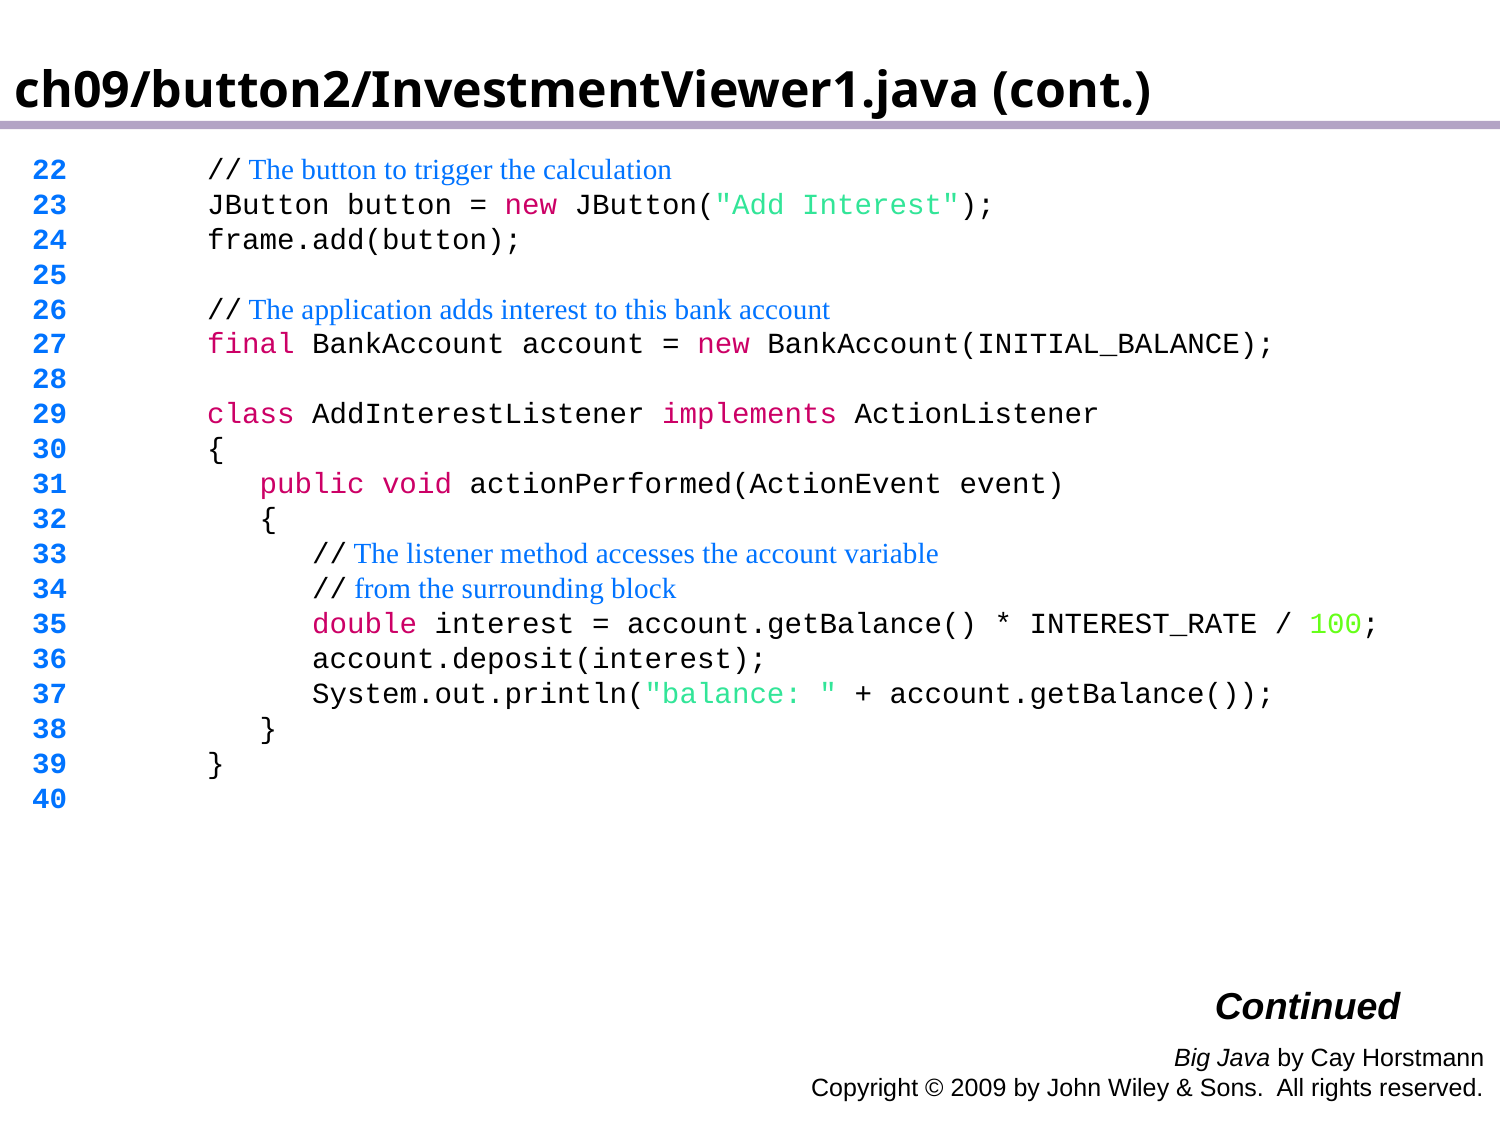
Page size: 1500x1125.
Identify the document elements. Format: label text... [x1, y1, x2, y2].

text_box 22 // The button to trigger the calculation 23 JButton button = new JButton("Add Interest"); 24 frame.add(button); 25 26 // The application adds interest to this bank account 27 final BankAccount account = new BankAccount(INITIAL_BALANCE); 28 29 class AddInterestListener implements ActionListener 30 { 31 public void actionPerformed(ActionEvent event) 32 { 33 // The listener method accesses the account variable 34 // from the surrounding block 35 double interest = account.getBalance() * INTEREST_RATE / 100; 36 account.deposit(interest); 37 System.out.println("balance: " + account.getBalance()); 38 } 39 } 40 [0, 142, 1500, 822]
text_box Continued [1199, 974, 1425, 1035]
text_box ch09/button2/InvestmentViewer1.java (cont.) [0, 49, 1363, 125]
footer Big Java by Cay Horstmann Copyright © 2009 by John Wiley & Sons. All rights reserved. [787, 1034, 1500, 1113]
